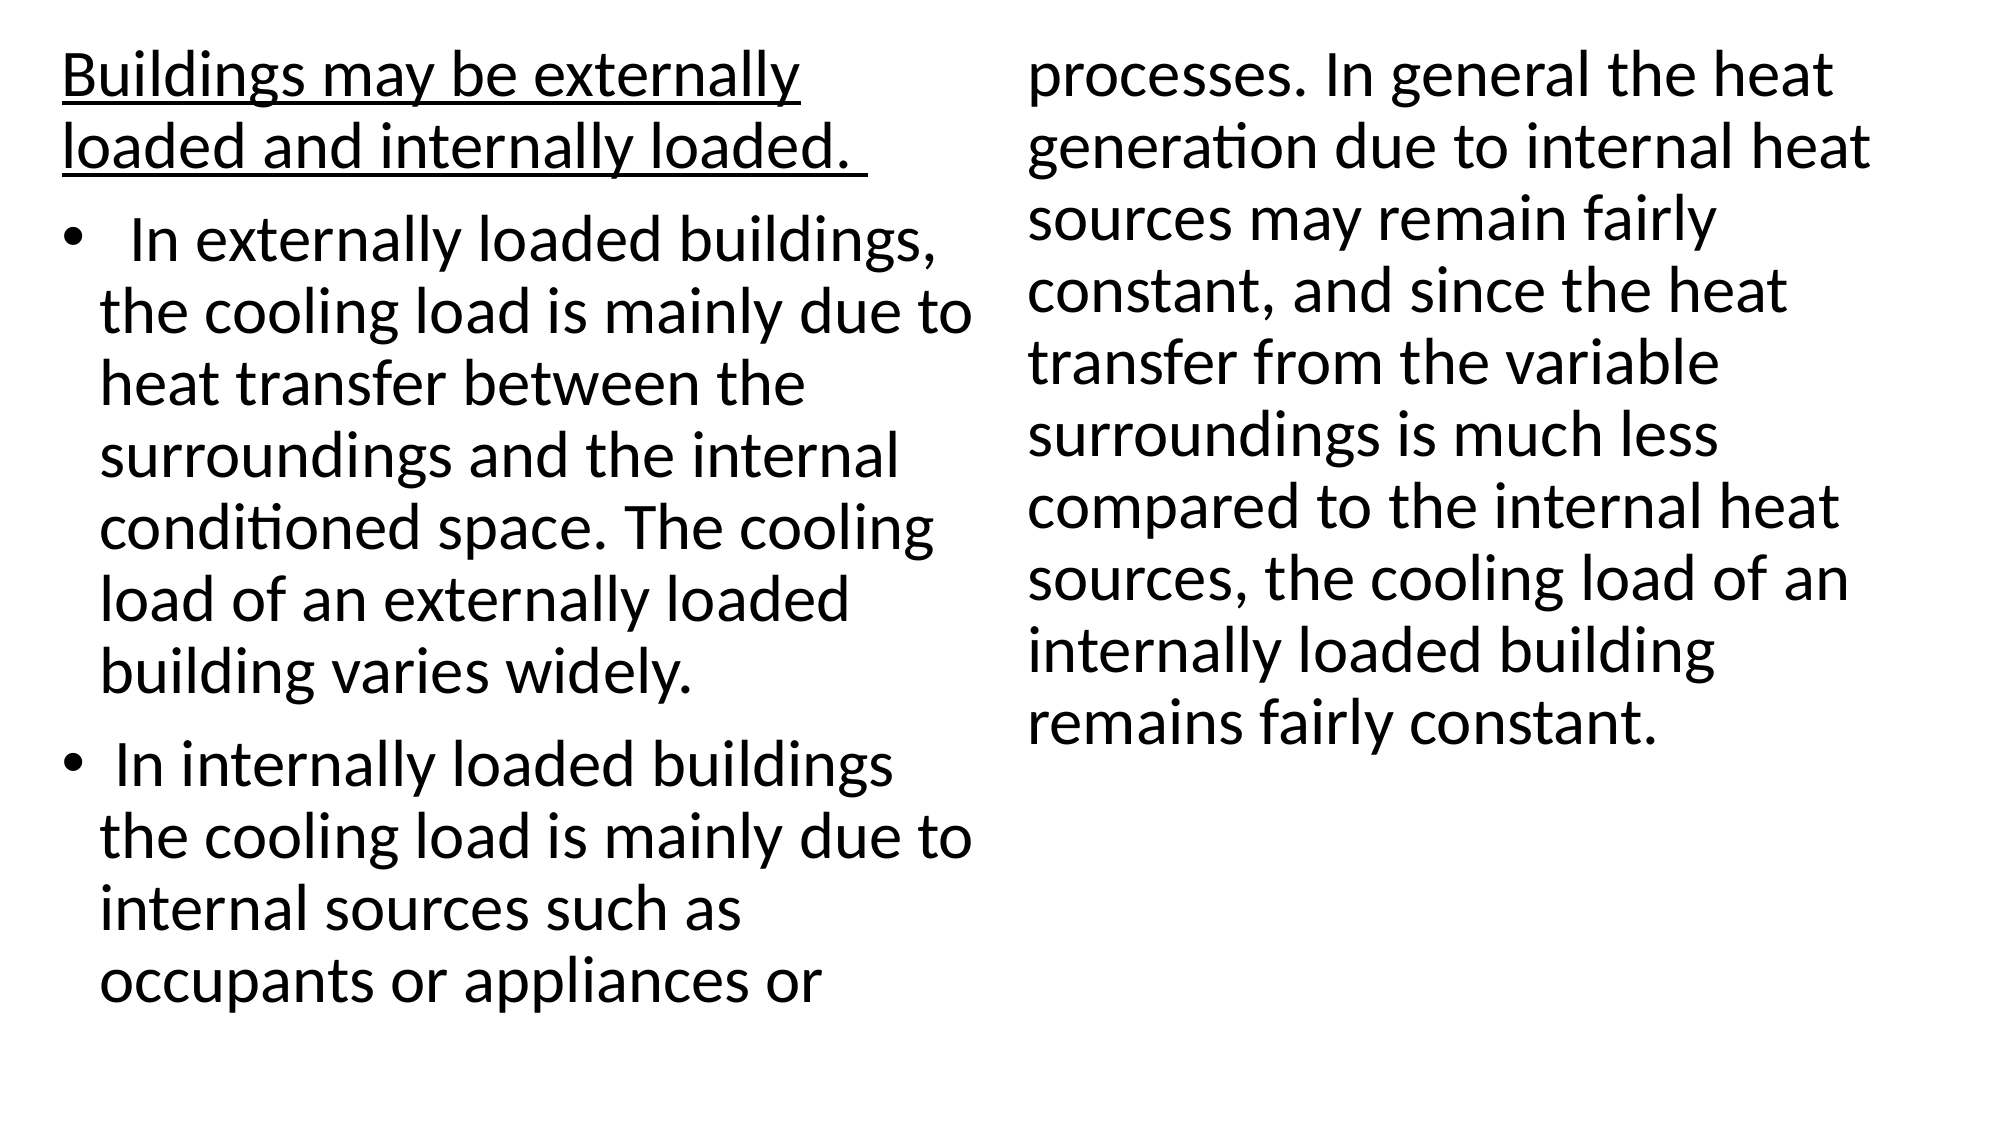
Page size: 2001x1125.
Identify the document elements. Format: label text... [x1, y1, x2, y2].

list Buildings may be externally loaded and internally loaded. In externally loaded buildings, the cooling load is mainly due to heat transfer between the surroundings and the internal conditioned space. The cooling load of an externally loaded building varies widely. In internally loaded buildings the cooling load is mainly due to internal sources such as occupants or appliances or processes. In general the heat generation due to internal heat sources may remain fairly constant, and since the heat transfer from the variable surroundings is much less compared to the internal heat sources, the cooling load of an internally loaded building remains fairly constant. [46, 31, 1933, 1080]
